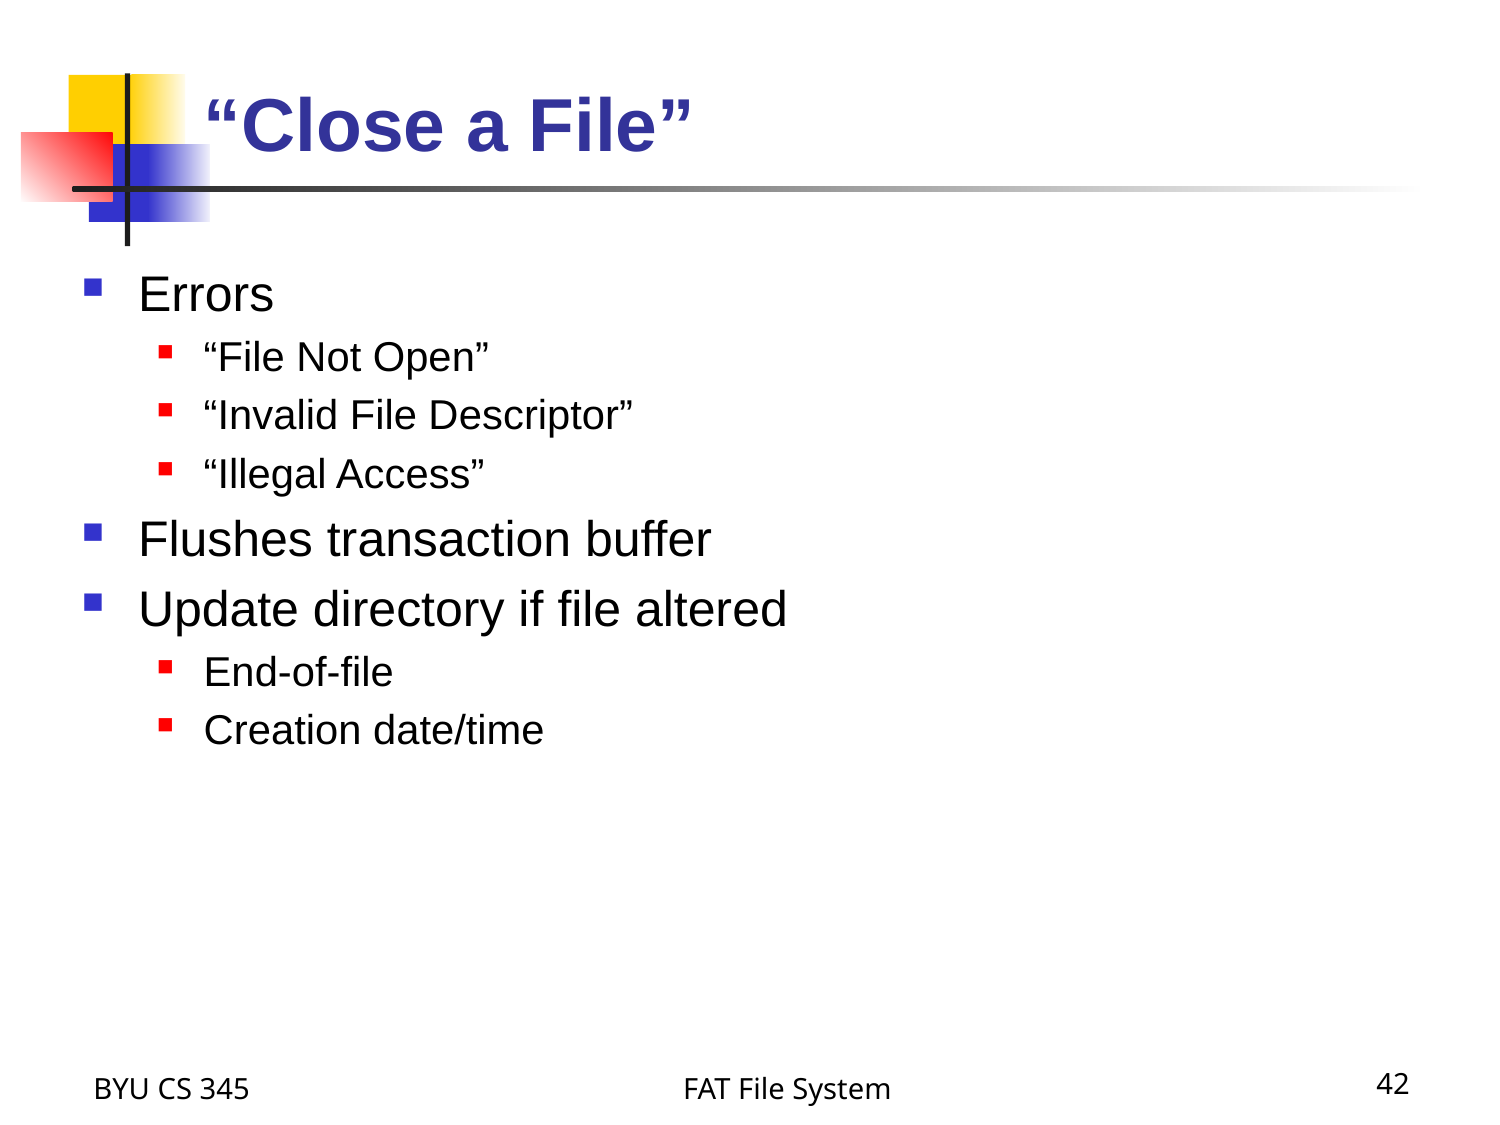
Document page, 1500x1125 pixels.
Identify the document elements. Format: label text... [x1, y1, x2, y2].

text_box Errors “File Not Open” “Invalid File Descriptor” “Illegal Access” Flushes transaction buffer Update directory if file altered End-of-file Creation date/time [66, 254, 1438, 1061]
slide_number BYU CS 345 [78, 1061, 391, 1113]
slide_number 42 [1112, 1061, 1425, 1113]
title “Close a File” [188, 31, 1468, 174]
footer FAT File System [549, 1061, 1025, 1113]
